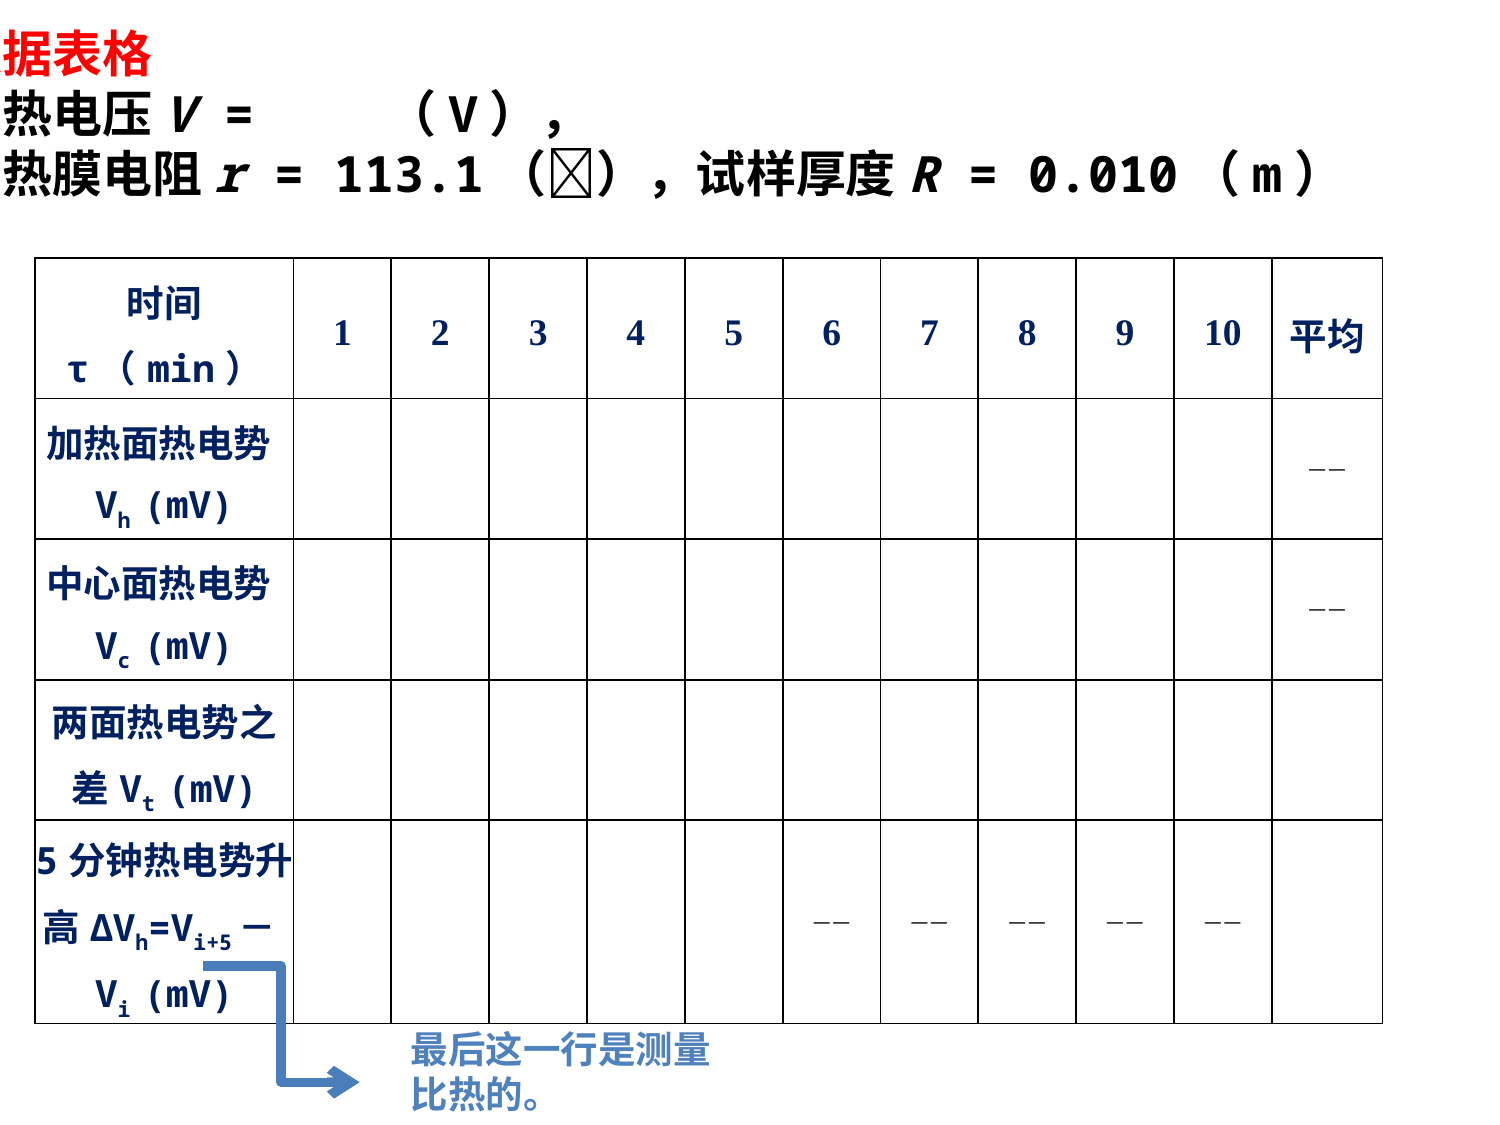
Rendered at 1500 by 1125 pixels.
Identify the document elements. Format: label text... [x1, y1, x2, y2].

table_header 6 [784, 259, 880, 398]
table_cell [881, 681, 977, 819]
table_header 9 [1077, 259, 1173, 398]
table_cell [784, 399, 880, 538]
table_header 1 [294, 259, 390, 398]
table_cell —— [979, 821, 1075, 1023]
table_cell [1175, 540, 1271, 679]
table_cell [588, 681, 684, 819]
table_cell [392, 681, 488, 819]
table_cell [392, 540, 488, 679]
text_box 数据表格 加热电压V = （V）， 加热膜电阻r = 113.1（），试样厚度R = 0.010（m） [0, 15, 1360, 210]
table_cell 中心面热电势Vc (mV) [36, 540, 293, 679]
table_cell [588, 399, 684, 538]
table_header 4 [588, 259, 684, 398]
table_cell [1273, 821, 1382, 1023]
table_header 3 [490, 259, 586, 398]
table_header 时间 τ（min） [36, 259, 293, 398]
table_cell —— [784, 821, 880, 1023]
table_cell [686, 821, 782, 1023]
table_cell 两面热电势之差Vt (mV) [36, 681, 293, 819]
table_cell [881, 399, 977, 538]
table_cell —— [881, 821, 977, 1023]
table_cell [979, 681, 1075, 819]
table_cell —— [1273, 399, 1382, 538]
table_cell [588, 540, 684, 679]
table_cell [1175, 399, 1271, 538]
table_cell 加热面热电势Vh (mV) [36, 399, 293, 538]
table_cell [490, 681, 586, 819]
table_cell [979, 399, 1075, 538]
table_header 8 [979, 259, 1075, 398]
text_box 最后这一行是测量比热的。 [396, 1019, 760, 1124]
table_cell [784, 681, 880, 819]
table_cell [979, 540, 1075, 679]
table_header 10 [1175, 259, 1271, 398]
table_cell —— [1175, 821, 1271, 1023]
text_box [202, 965, 360, 1083]
table_cell [588, 821, 684, 1019]
table_cell [881, 540, 977, 679]
table_cell [1273, 681, 1382, 819]
table_cell [490, 821, 586, 1019]
table_cell [294, 681, 390, 819]
table_cell [1077, 399, 1173, 538]
table_cell [1077, 681, 1173, 819]
table_cell [392, 821, 488, 1023]
table_cell [686, 681, 782, 819]
table_cell [1175, 681, 1271, 819]
table_cell —— [1273, 540, 1382, 679]
table_header 平均 [1273, 259, 1382, 398]
table_cell [1077, 540, 1173, 679]
table_cell [392, 399, 488, 538]
table_header 2 [392, 259, 488, 398]
table_cell [294, 821, 390, 1023]
table_cell [490, 540, 586, 679]
table_header 5 [686, 259, 782, 398]
table_cell [784, 540, 880, 679]
table_cell [686, 540, 782, 679]
table_cell [490, 399, 586, 538]
table_cell 5分钟热电势升高ΔVh=Vi+5－Vi (mV) [36, 821, 293, 1023]
table_cell [294, 399, 390, 538]
table_header 7 [881, 259, 977, 398]
table_cell —— [1077, 821, 1173, 1023]
table_cell [686, 399, 782, 538]
table_cell [294, 540, 390, 679]
